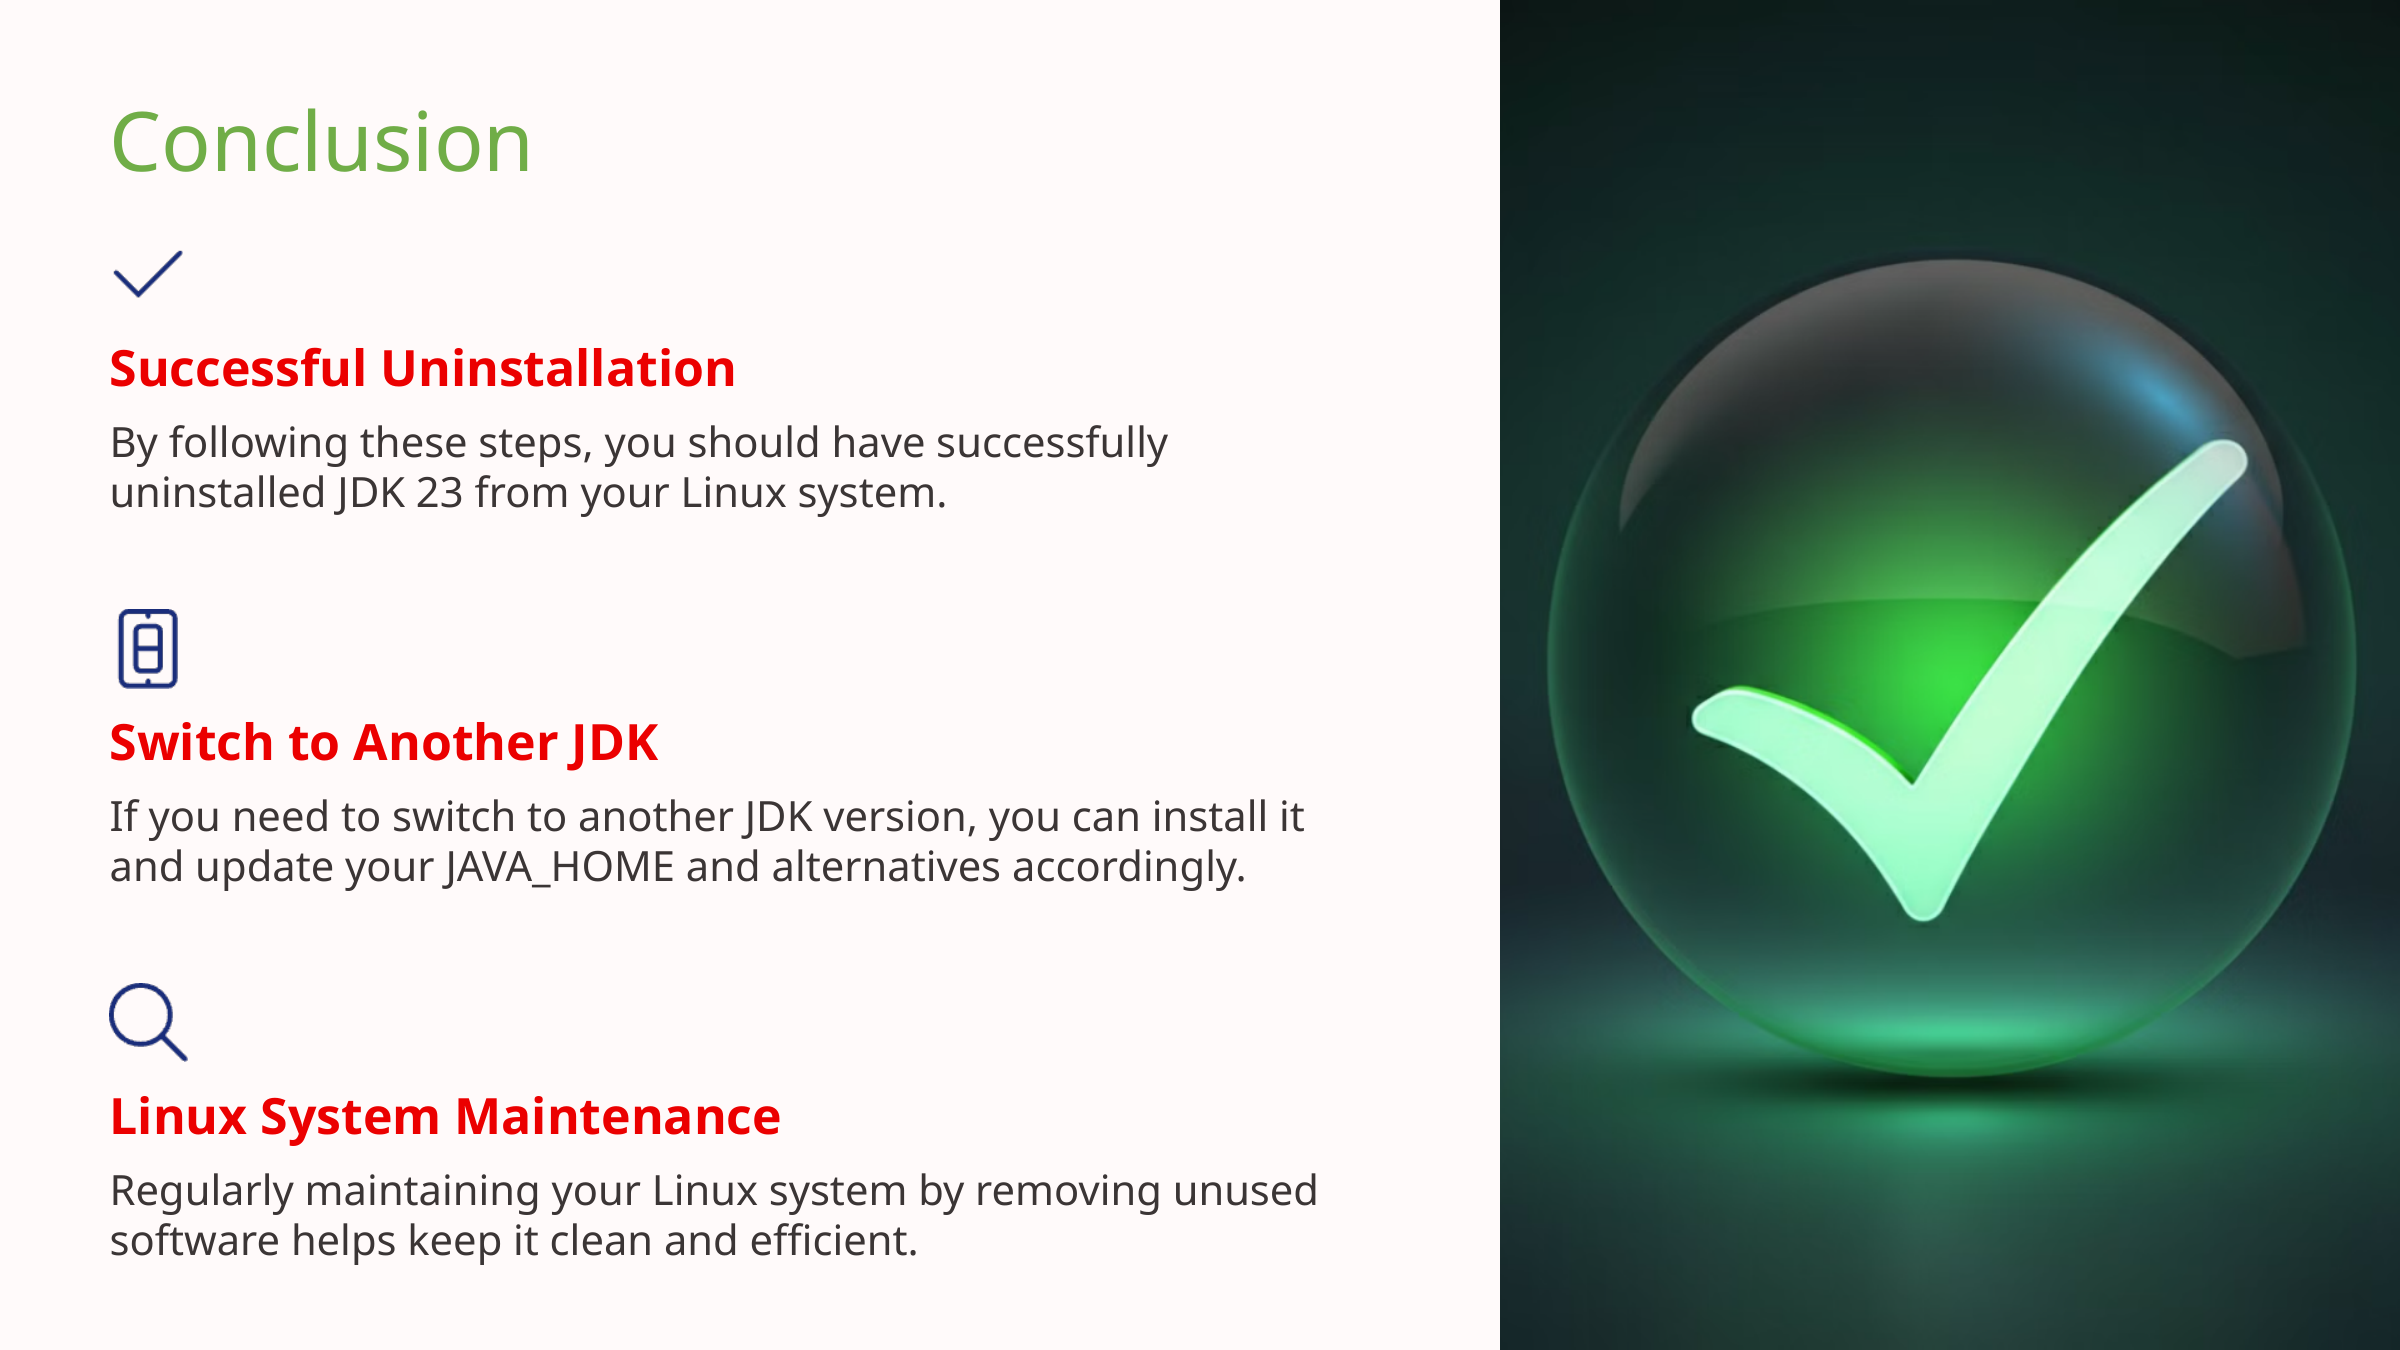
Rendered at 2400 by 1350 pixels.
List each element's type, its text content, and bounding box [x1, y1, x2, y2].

text_box If you need to switch to another JDK version, you can install it and update your JAVA_HOME and alternatives accordingly. [109, 789, 1391, 890]
text_box Switch to Another JDK [109, 719, 594, 771]
text_box Conclusion [109, 86, 934, 190]
picture [109, 609, 188, 689]
picture [1499, 0, 2400, 1350]
picture [109, 236, 188, 315]
picture [109, 983, 188, 1063]
text_box By following these steps, you should have successfully uninstalled JDK 23 from your Linux system. [109, 415, 1391, 516]
text_box Regularly maintaining your Linux system by removing unused software helps keep it clean and efficient. [109, 1163, 1391, 1264]
text_box Linux System Maintenance [109, 1093, 680, 1145]
text_box Successful Uninstallation [109, 345, 645, 398]
